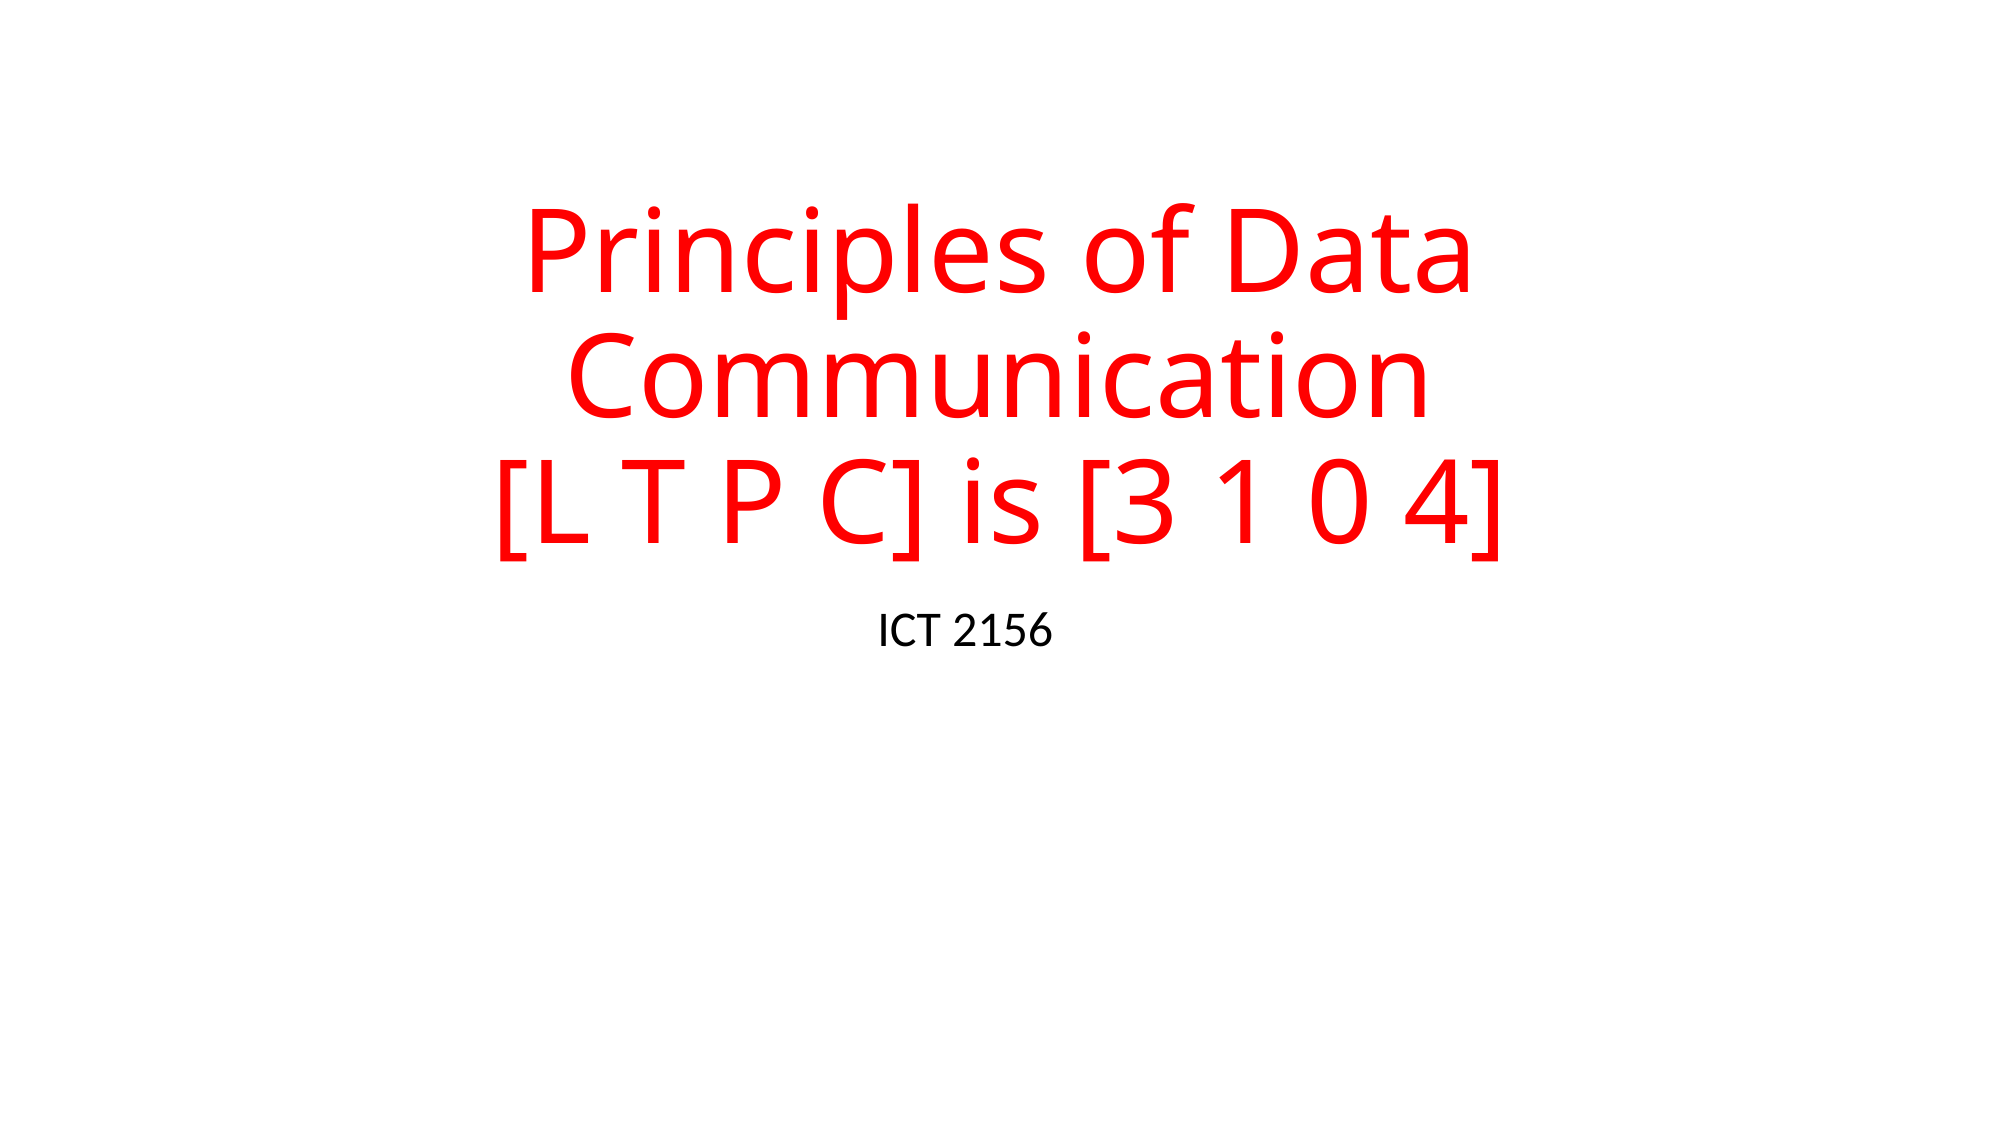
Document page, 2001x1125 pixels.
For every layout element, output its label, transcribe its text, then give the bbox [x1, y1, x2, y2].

title Principles of Data Communication [L T P C] is [3 1 0 4] [249, 184, 1750, 576]
subtitle ICT 2156 [215, 595, 1716, 868]
